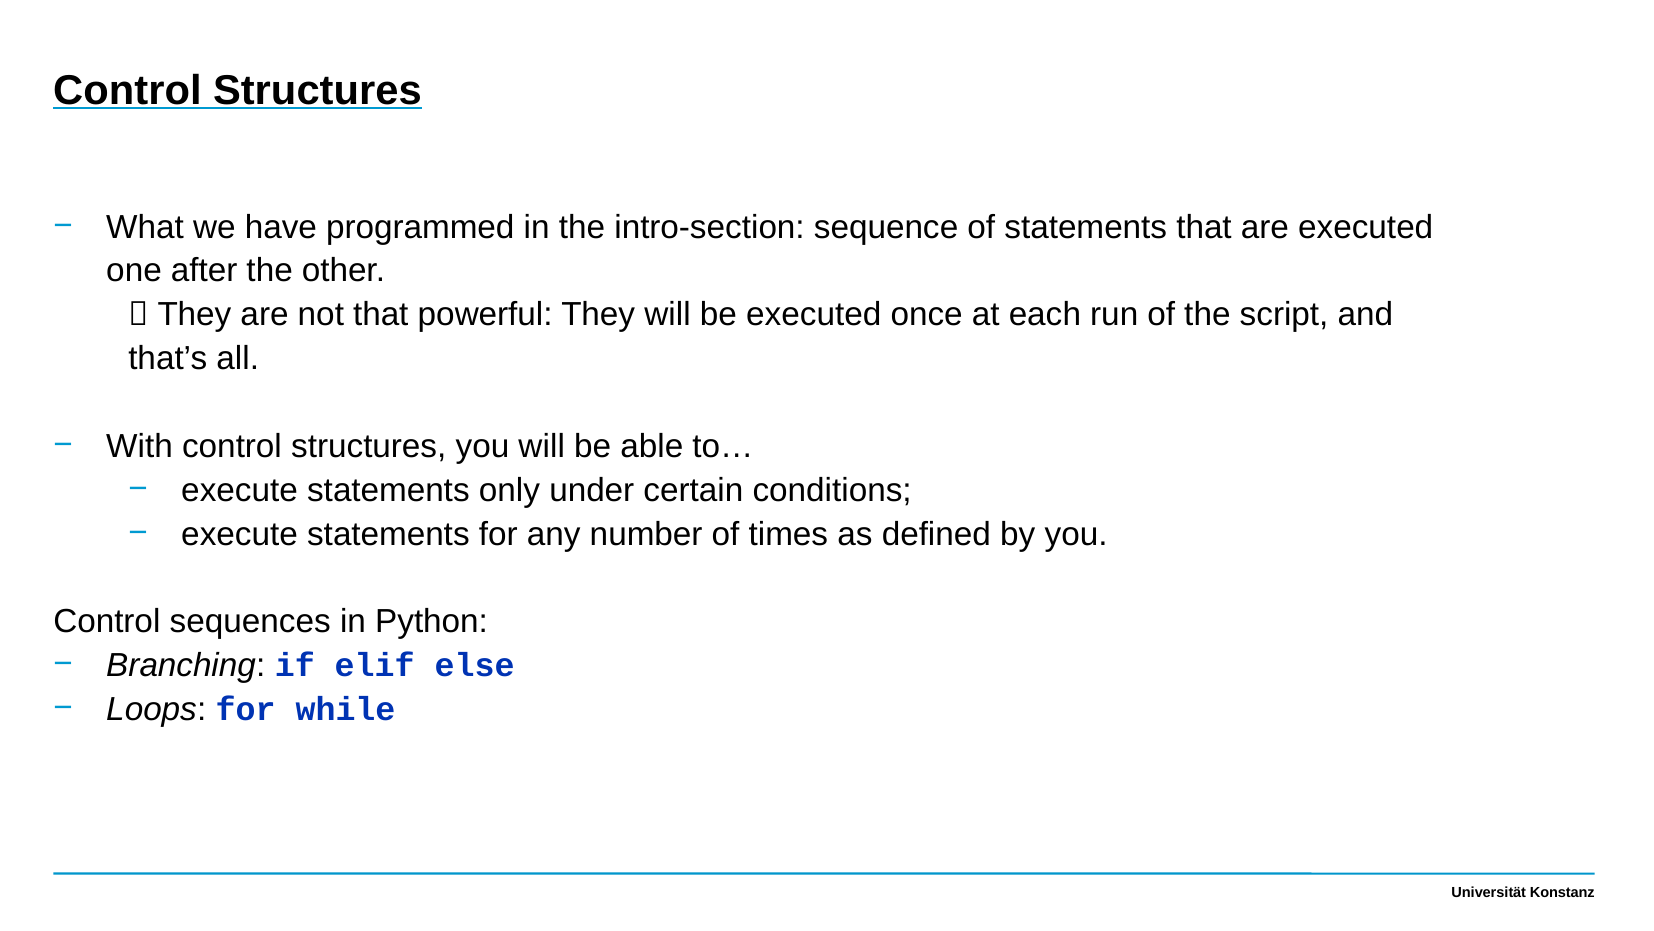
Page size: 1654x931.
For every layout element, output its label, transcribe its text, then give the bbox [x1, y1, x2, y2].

text_box What we have programmed in the intro-section: sequence of statements that are executed one after the other.  They are not that powerful: They will be executed once at each run of the script, and that’s all. With control structures, you will be able to… execute statements only under certain conditions; execute statements for any number of times as defined by you. Control sequences in Python: Branching: if elif else Loops: for while [53, 200, 1447, 815]
text_box Control Structures [53, 66, 1093, 197]
